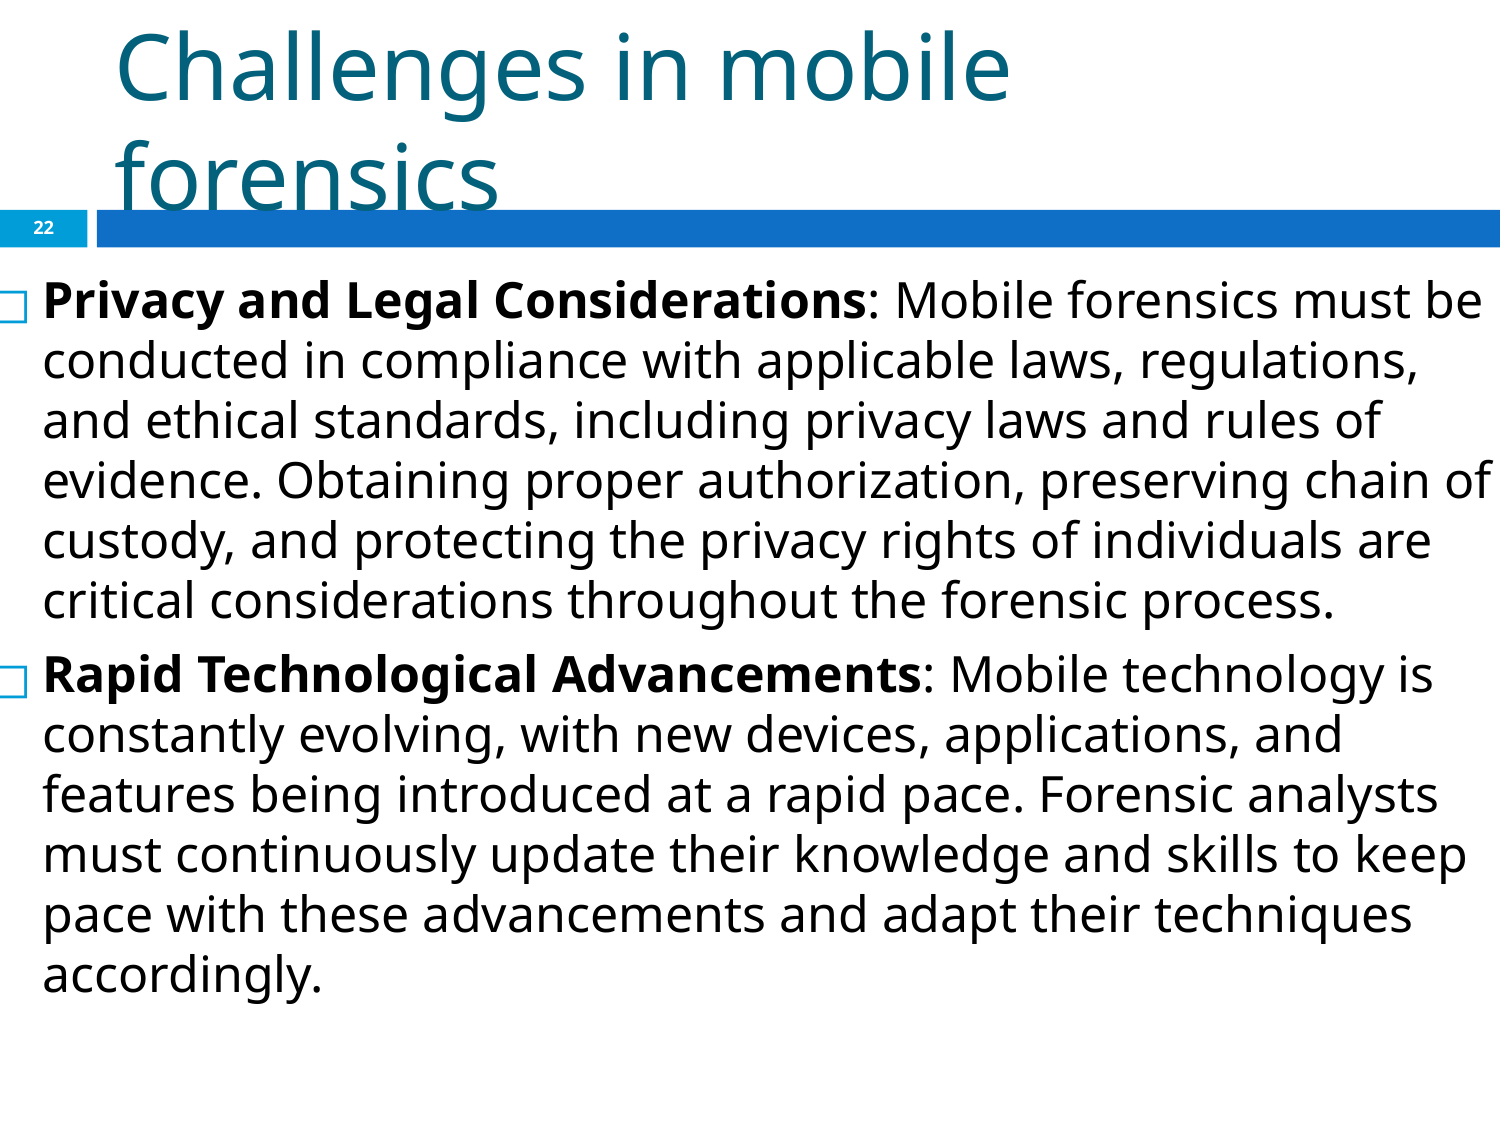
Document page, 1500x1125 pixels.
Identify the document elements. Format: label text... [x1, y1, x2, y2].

slide_number ‹#› [0, 208, 88, 249]
list Privacy and Legal Considerations: Mobile forensics must be conducted in compliance with applicable laws, regulations, and ethical standards, including privacy laws and rules of evidence. Obtaining proper authorization, preserving chain of custody, and protecting the privacy rights of individuals are critical considerations throughout the forensic process. Rapid Technological Advancements: Mobile technology is constantly evolving, with new devices, applications, and features being introduced at a rapid pace. Forensic analysts must continuously update their knowledge and skills to keep pace with these advancements and adapt their techniques accordingly. [0, 260, 1500, 1125]
title Challenges in mobile forensics [99, 37, 1438, 200]
